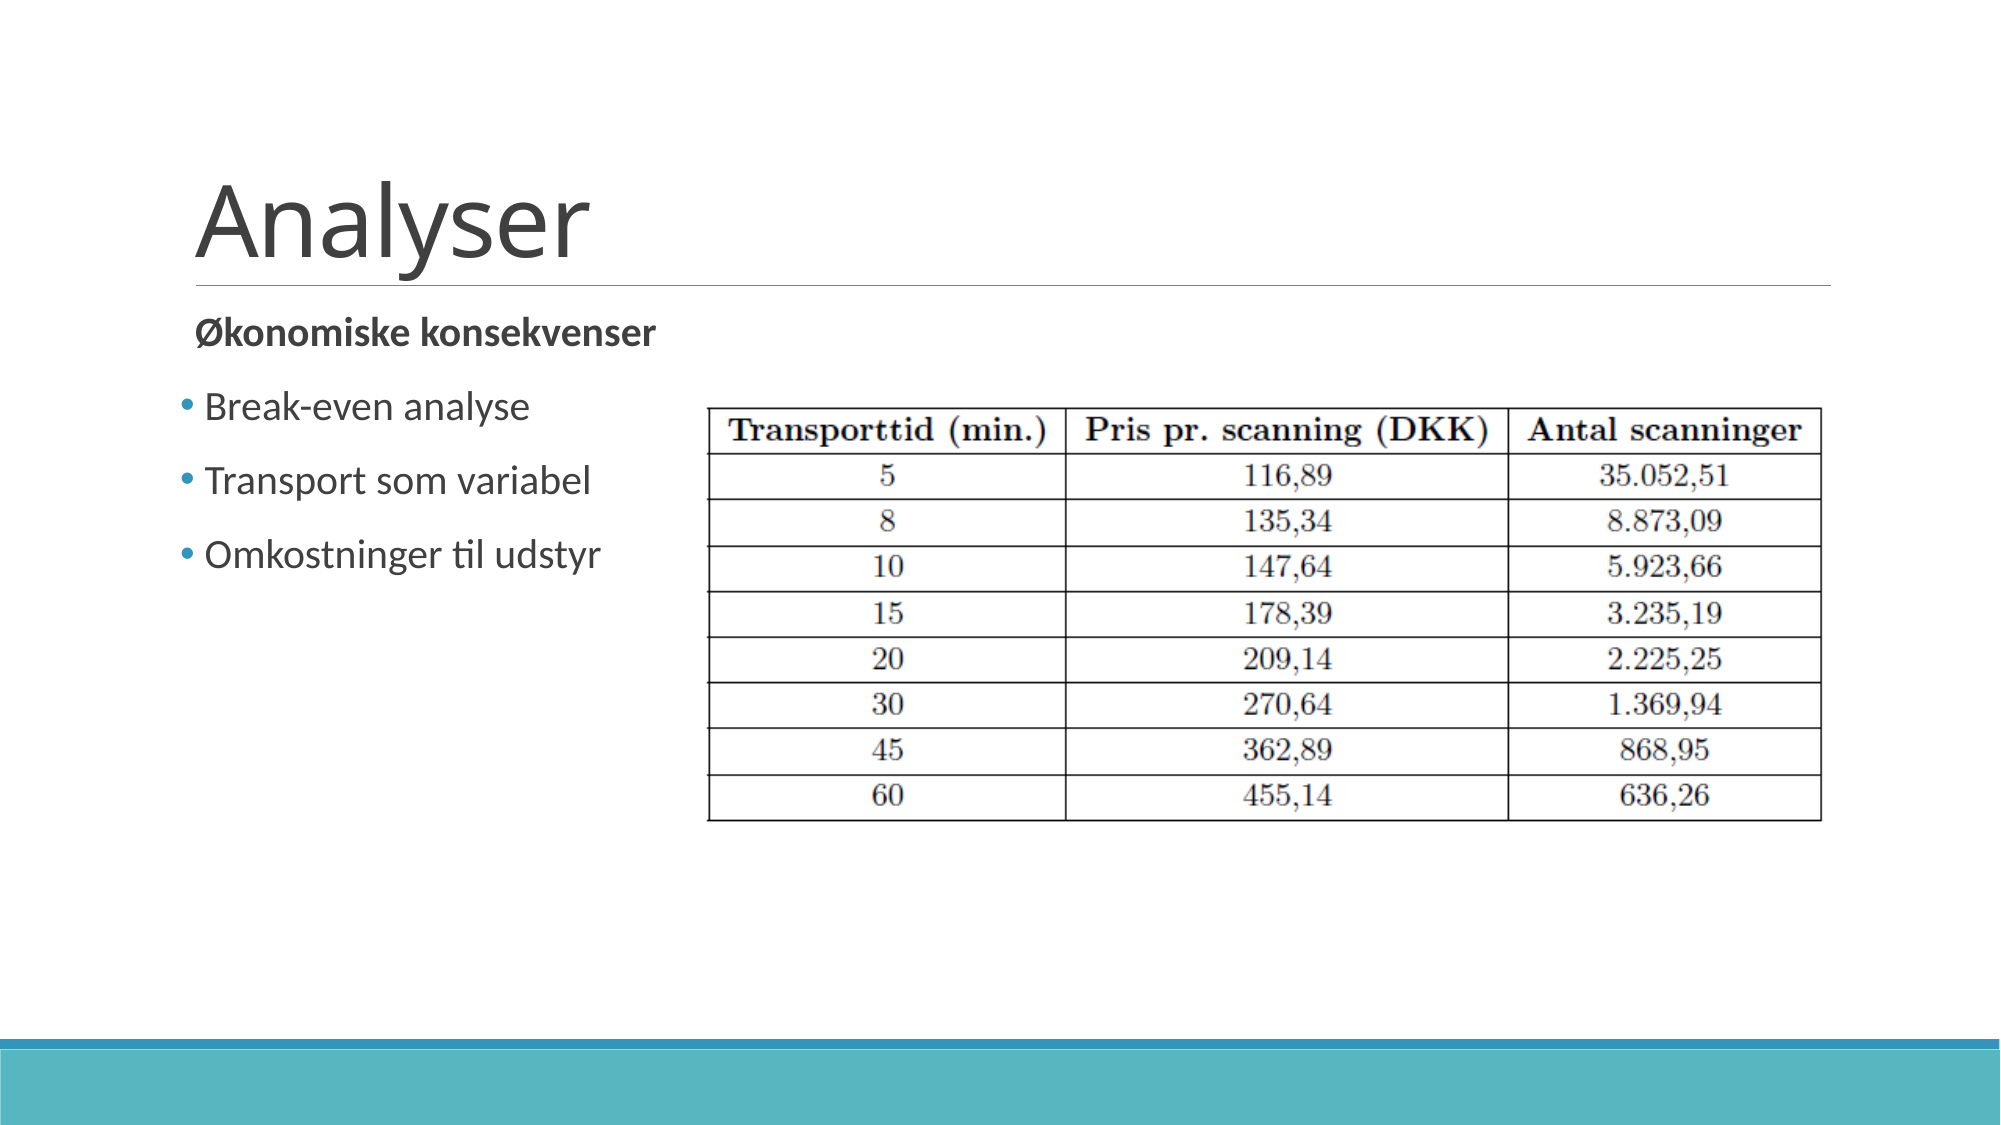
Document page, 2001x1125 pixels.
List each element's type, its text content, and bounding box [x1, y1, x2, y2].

picture [701, 400, 1831, 831]
list Økonomiske konsekvenser Break-even analyse Transport som variabel Omkostninger til udstyr [180, 302, 1830, 963]
title Analyser [180, 47, 1830, 285]
